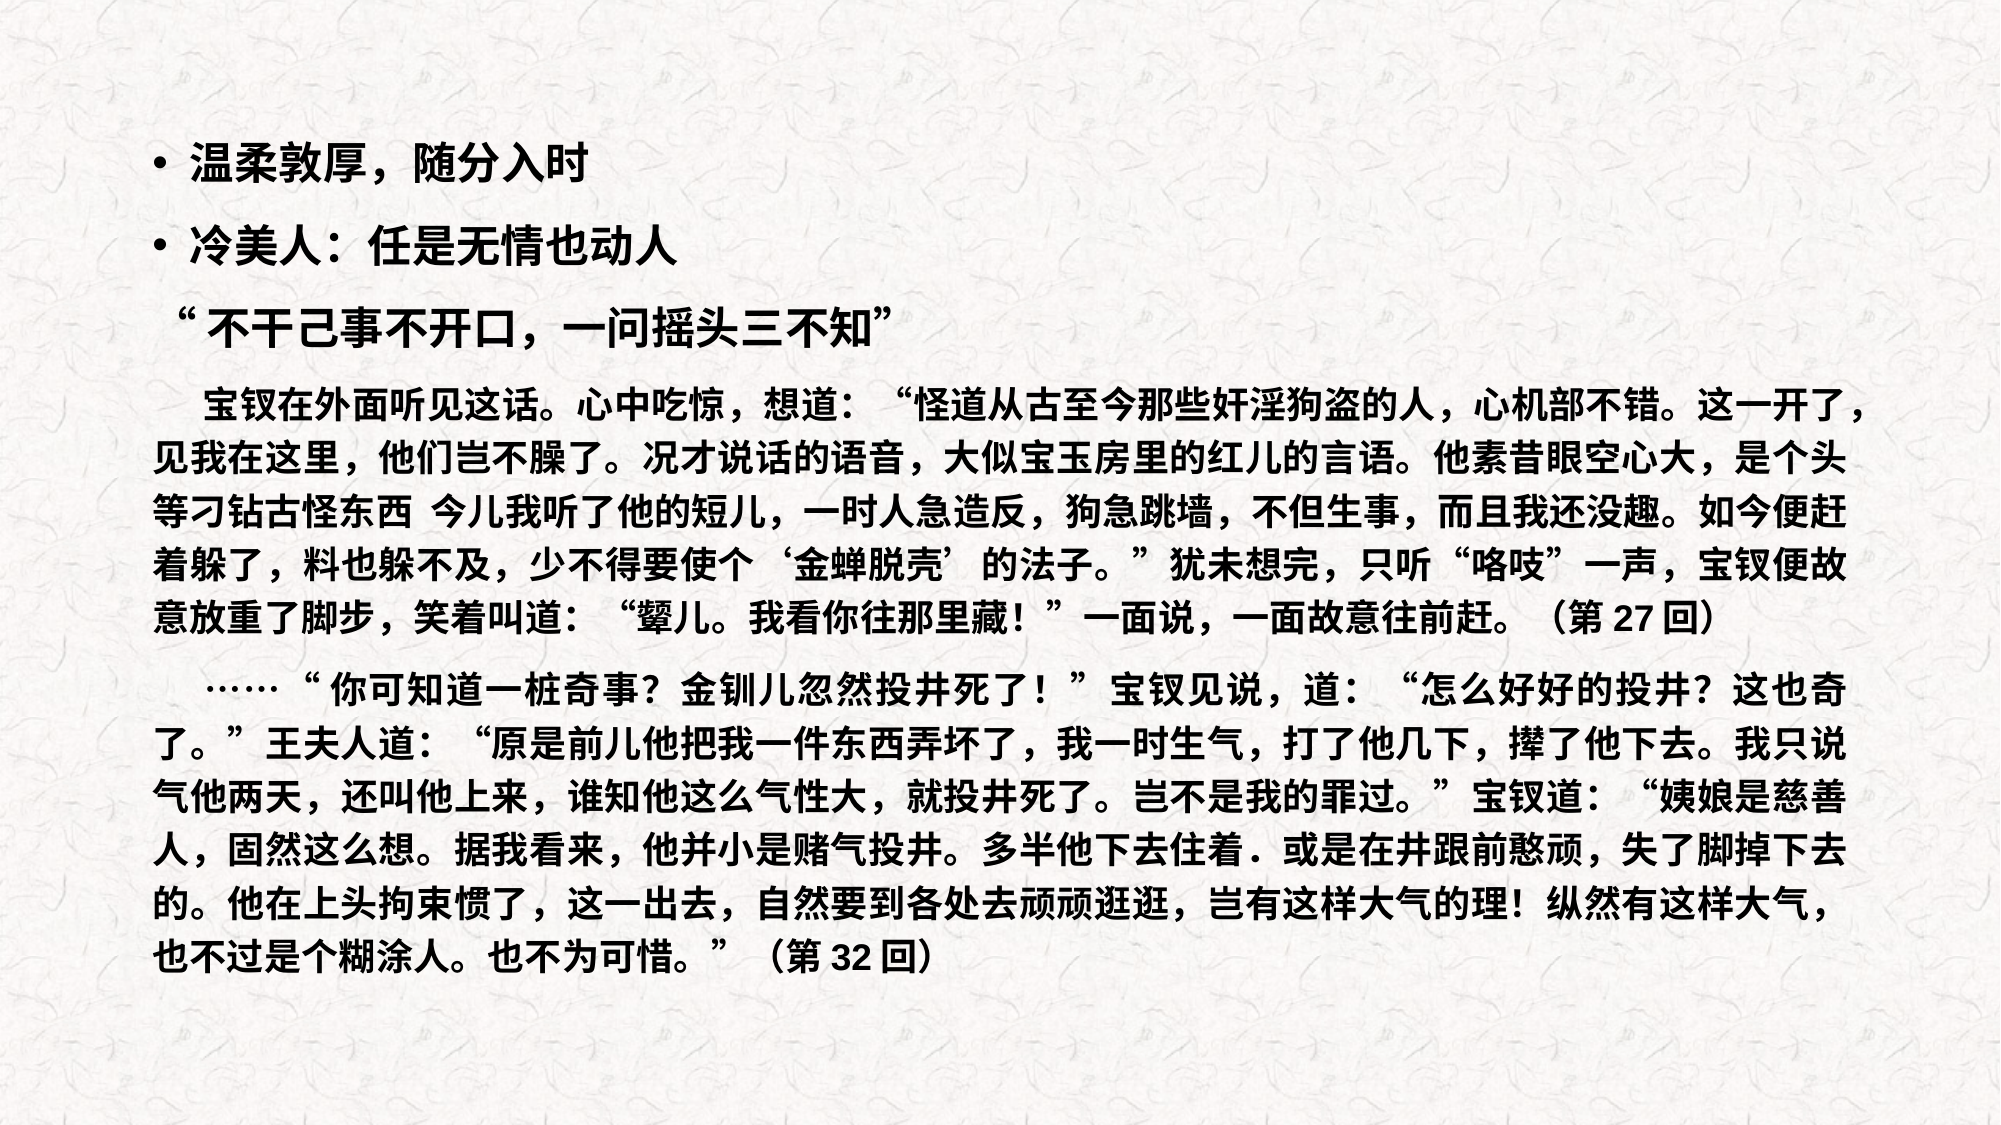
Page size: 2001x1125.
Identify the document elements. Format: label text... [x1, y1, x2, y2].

list 温柔敦厚，随分入时 冷美人：任是无情也动人 “不干己事不开口，一问摇头三不知” 宝钗在外面听见这话。心中吃惊，想道：“怪道从古至今那些奸淫狗盗的人，心机部不错。这一开了，见我在这里，他们岂不臊了。况才说话的语音，大似宝玉房里的红儿的言语。他素昔眼空心大，是个头等刁钻古怪东西 今儿我听了他的短儿，一时人急造反，狗急跳墙，不但生事，而且我还没趣。如今便赶着躲了，料也躲不及，少不得要使个‘金蝉脱壳’的法子。”犹未想完，只听“咯吱”一声，宝钗便故意放重了脚步，笑着叫道：“颦儿。我看你往那里藏！”一面说，一面故意往前赶。（第27回） ……“你可知道一桩奇事？金钏儿忽然投井死了！”宝钗见说，道：“怎么好好的投井？这也奇了。”王夫人道：“原是前儿他把我一件东西弄坏了，我一时生气，打了他几下，撵了他下去。我只说气他两天，还叫他上来，谁知他这么气性大，就投井死了。岂不是我的罪过。”宝钗道：“姨娘是慈善人，固然这么想。据我看来，他并小是赌气投井。多半他下去住着．或是在井跟前憨顽，失了脚掉下去的。他在上头拘束惯了，这一出去，自然要到各处去顽顽逛逛，岂有这样大气的理！纵然有这样大气，也不过是个糊涂人。也不为可惜。”（第32回） [137, 117, 1863, 1049]
list 《红楼梦》本名《石头记》，最初以80回抄本流传于世。因其中有脂砚斋、畸笏叟等人的评语，统称为“脂评本”或“脂本”，主要有甲戌本（1754，16回）、己卯本（1759,41回）、庚辰本（1760,78回）甲辰本（1784,80回，书名第一次题为《红楼梦》），还有“列藏本”、“戚蓼生序本”（有正本）。 120回《红楼梦》：程甲本，程伟元、高鹗所补，乾隆五十六年（1791）活字排印本。次年修订再版，为程乙本。 后40回功过：“后四十回虽数量止初本之半，而大故迭起，破败死亡相继，与所谓‘食尽鸟飞，独存白地’者颇符，惟结束又稍振”，“是以续书虽亦悲凉，而贾氏终于‘兰桂齐芳’，家业复起，殊不类茫茫白地，真成干净者矣”。（鲁迅） [0, 0, 2000, 1125]
